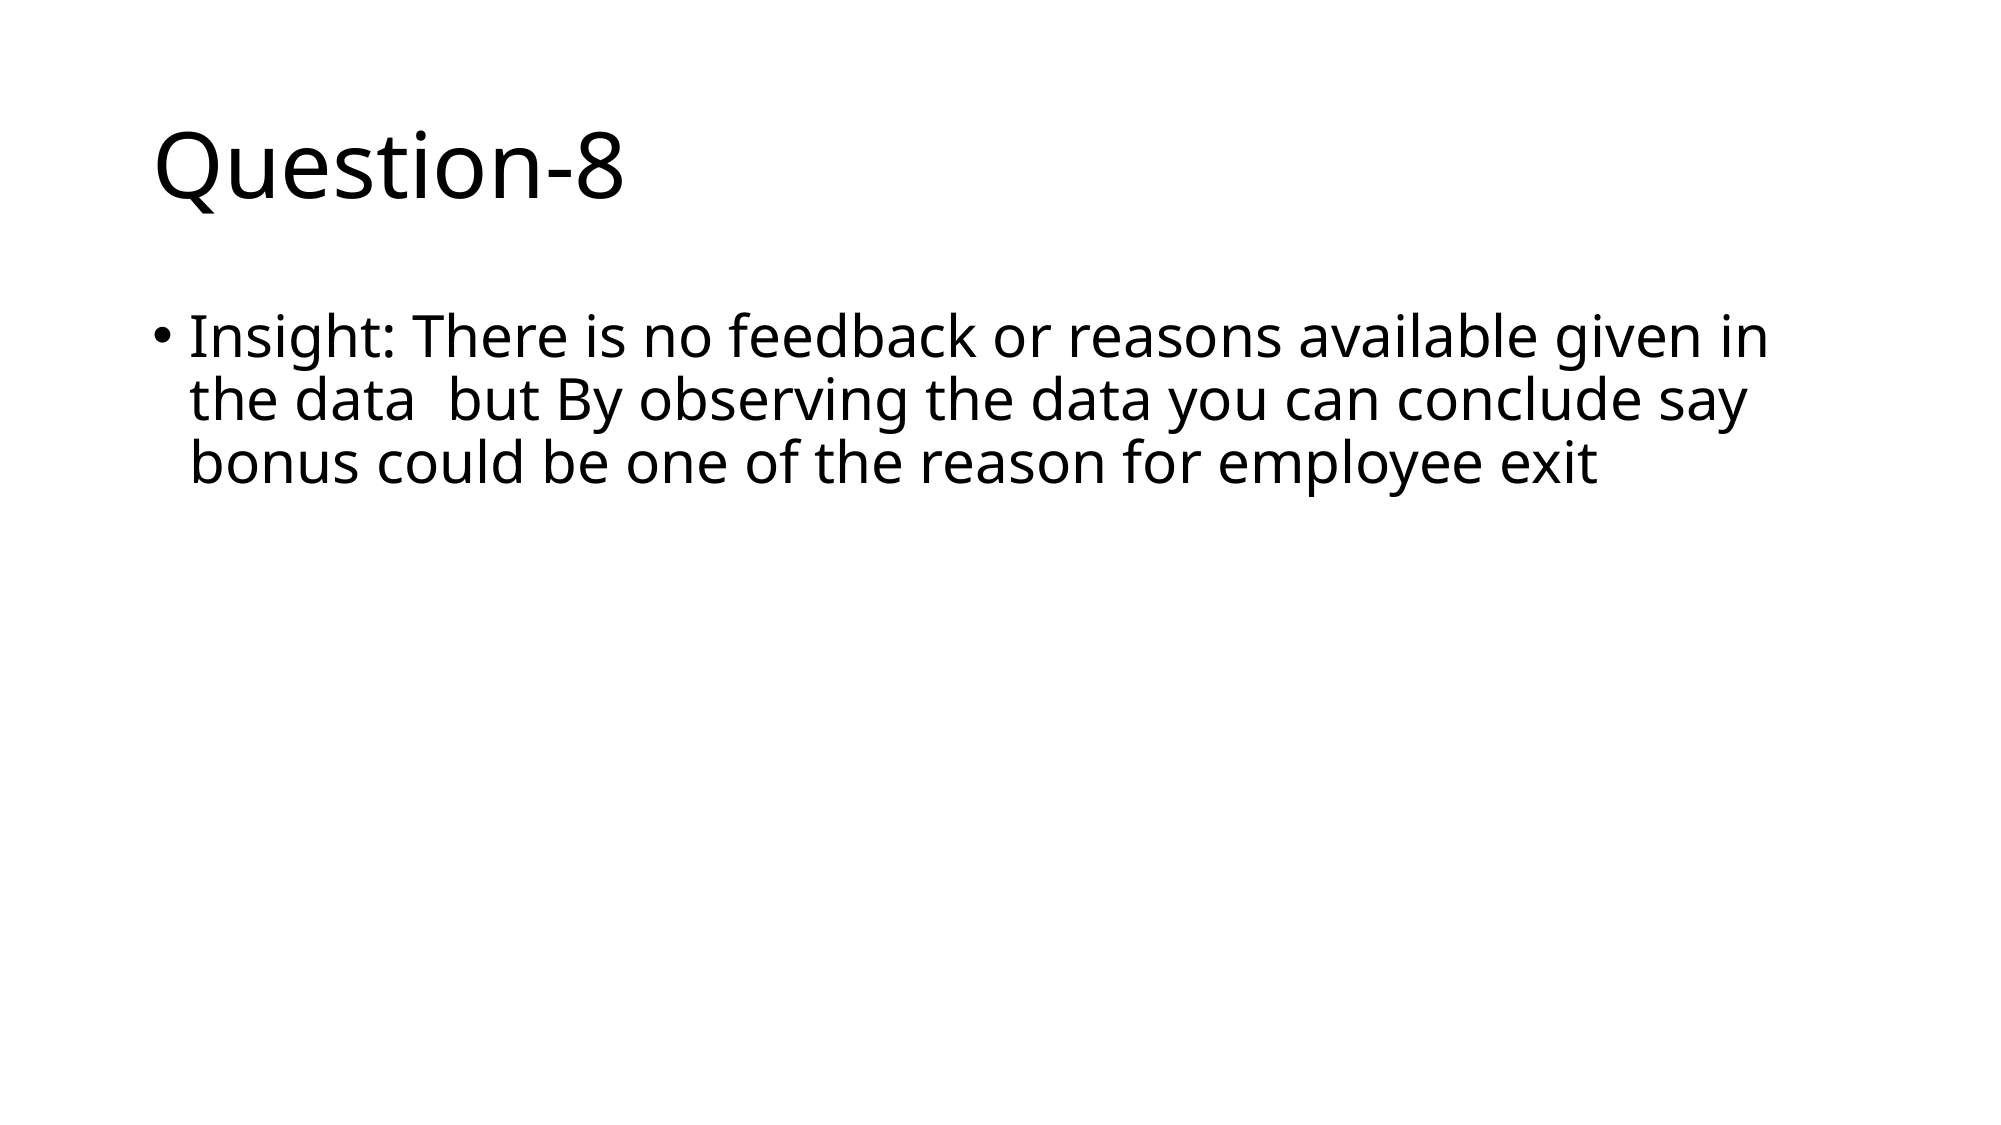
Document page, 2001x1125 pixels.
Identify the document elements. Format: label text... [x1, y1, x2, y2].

title Question-8 [137, 59, 1863, 278]
list Insight: There is no feedback or reasons available given in the data but By observing the data you can conclude say bonus could be one of the reason for employee exit [137, 299, 1863, 1014]
